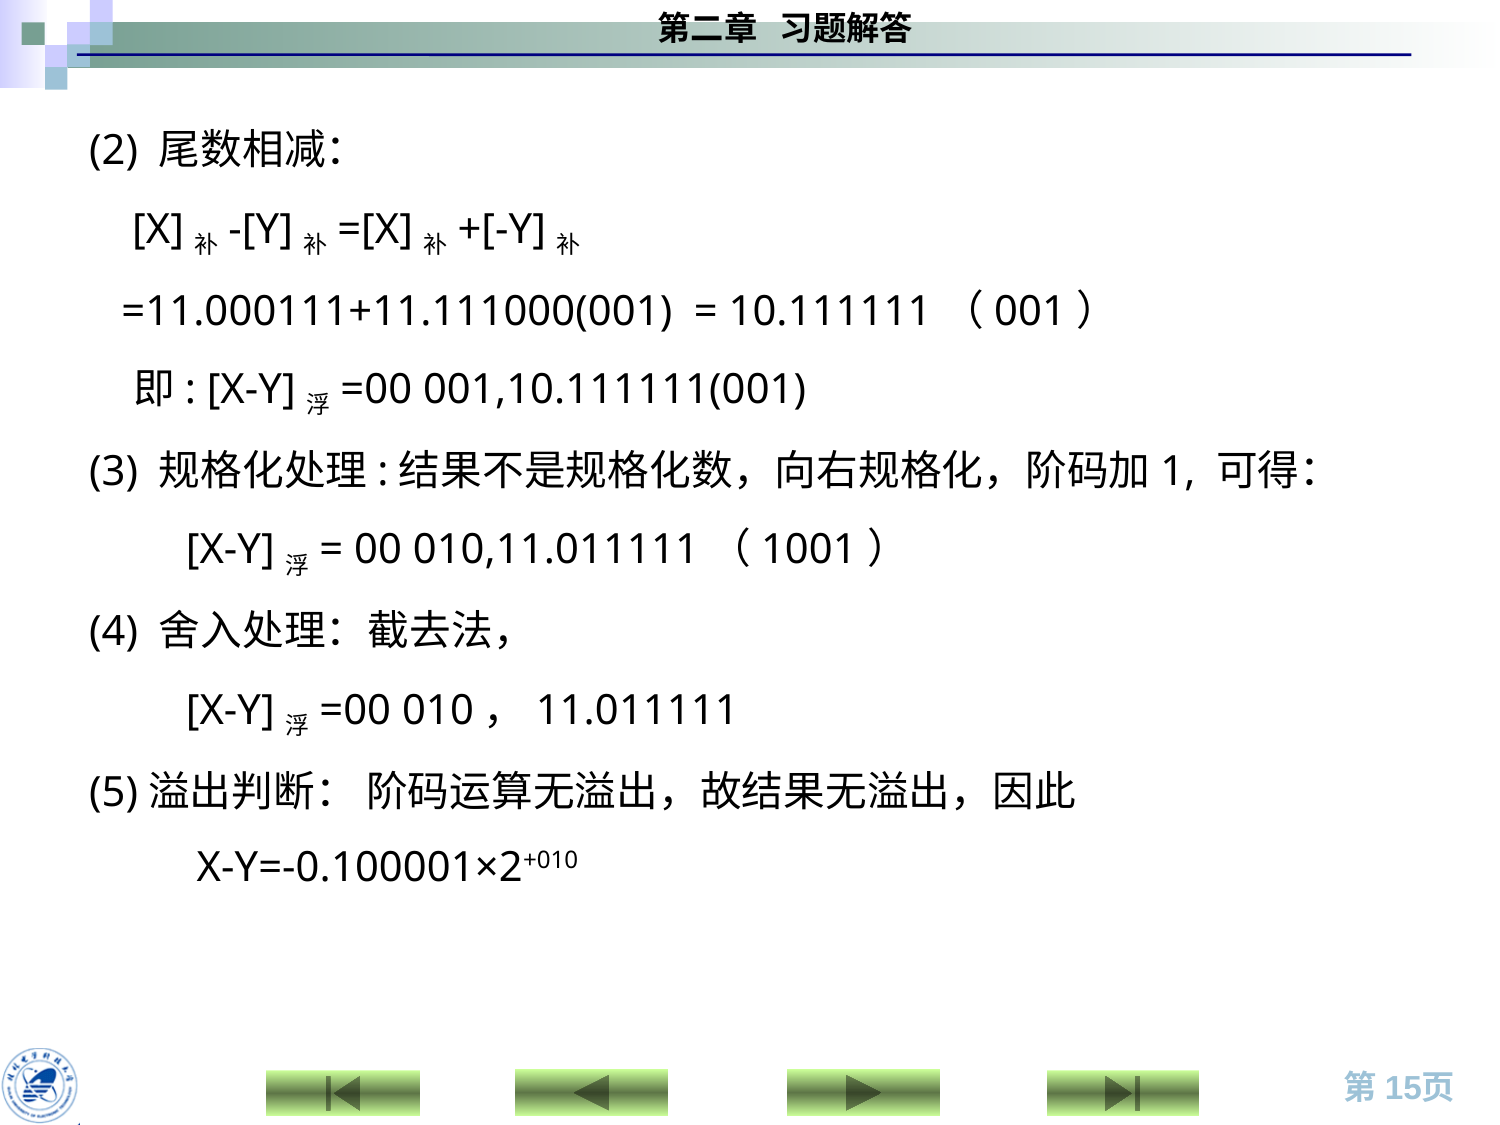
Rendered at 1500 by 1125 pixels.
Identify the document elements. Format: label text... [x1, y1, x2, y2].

picture [0, 1046, 80, 1125]
text_box (2) 尾数相减： [X]补-[Y]补=[X]补+[-Y]补 =11.000111+11.111000(001) = 10.111111（001） 即: [X-Y]浮=00 001,10.111111(001) (3) 规格化处理:结果不是规格化数，向右规格化，阶码加1, 可得： [X-Y]浮= 00 010,11.011111（1001） (4) 舍入处理：截去法， [X-Y]浮=00 010，11.011111 (5)溢出判断： 阶码运算无溢出，故结果无溢出，因此 X-Y=-0.100001×2+010 [52, 90, 1447, 897]
